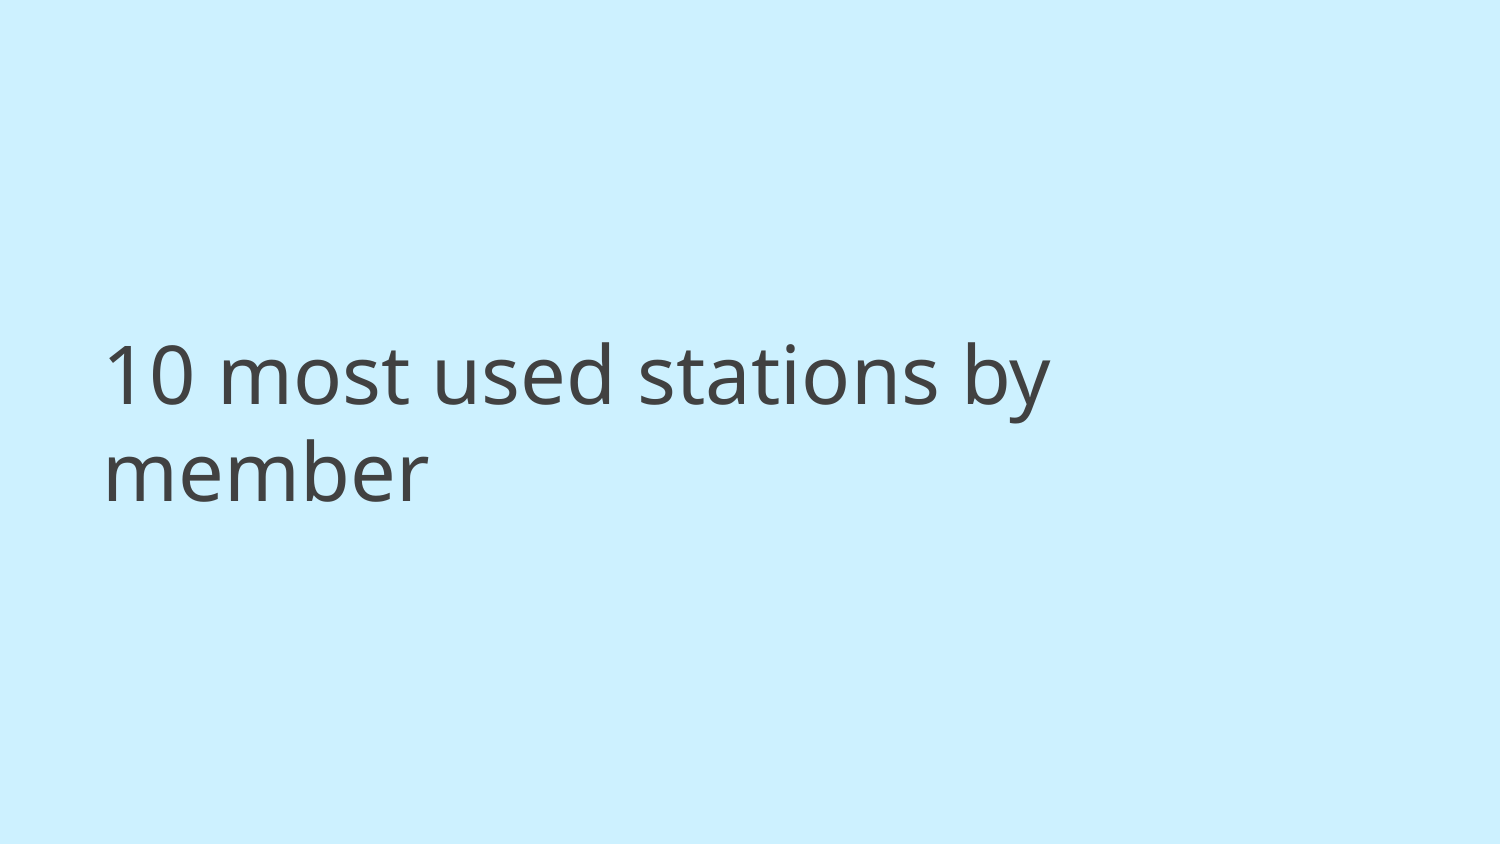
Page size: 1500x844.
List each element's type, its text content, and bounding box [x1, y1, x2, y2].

text_box 10 most used stations by member [87, 308, 1174, 534]
